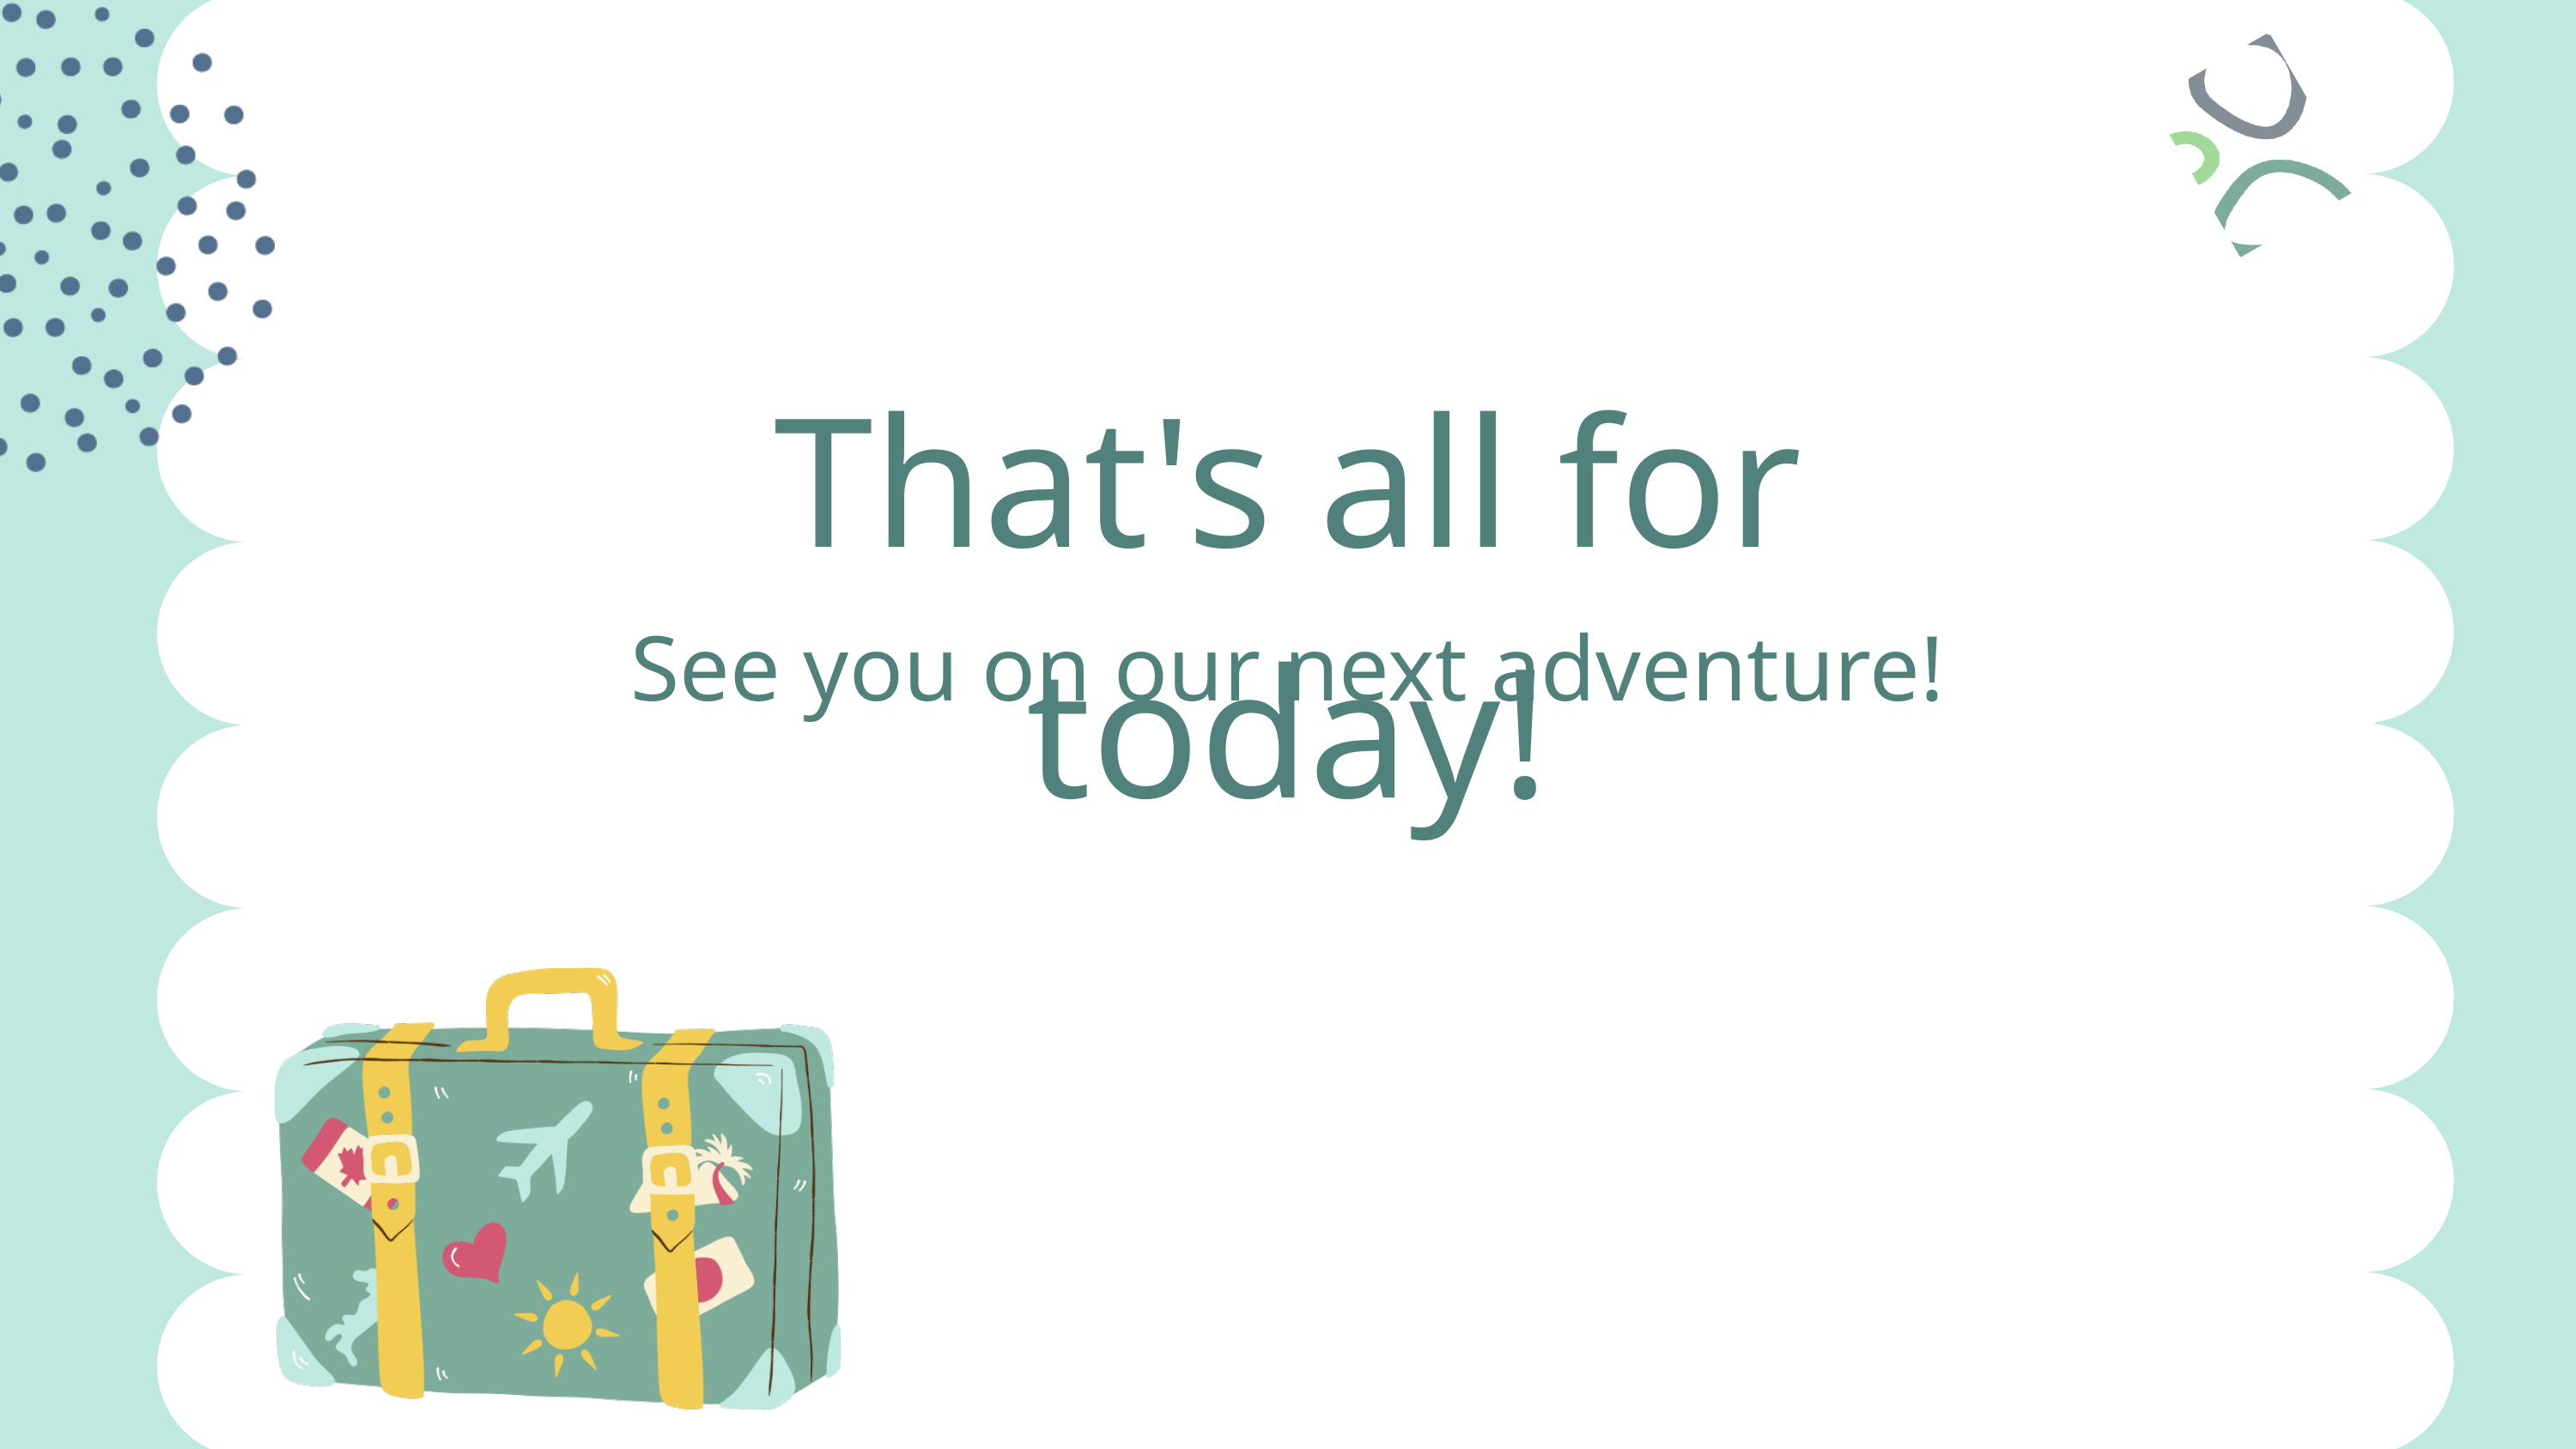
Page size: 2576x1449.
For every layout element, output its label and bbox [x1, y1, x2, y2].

text_box [0, 0, 2576, 1449]
